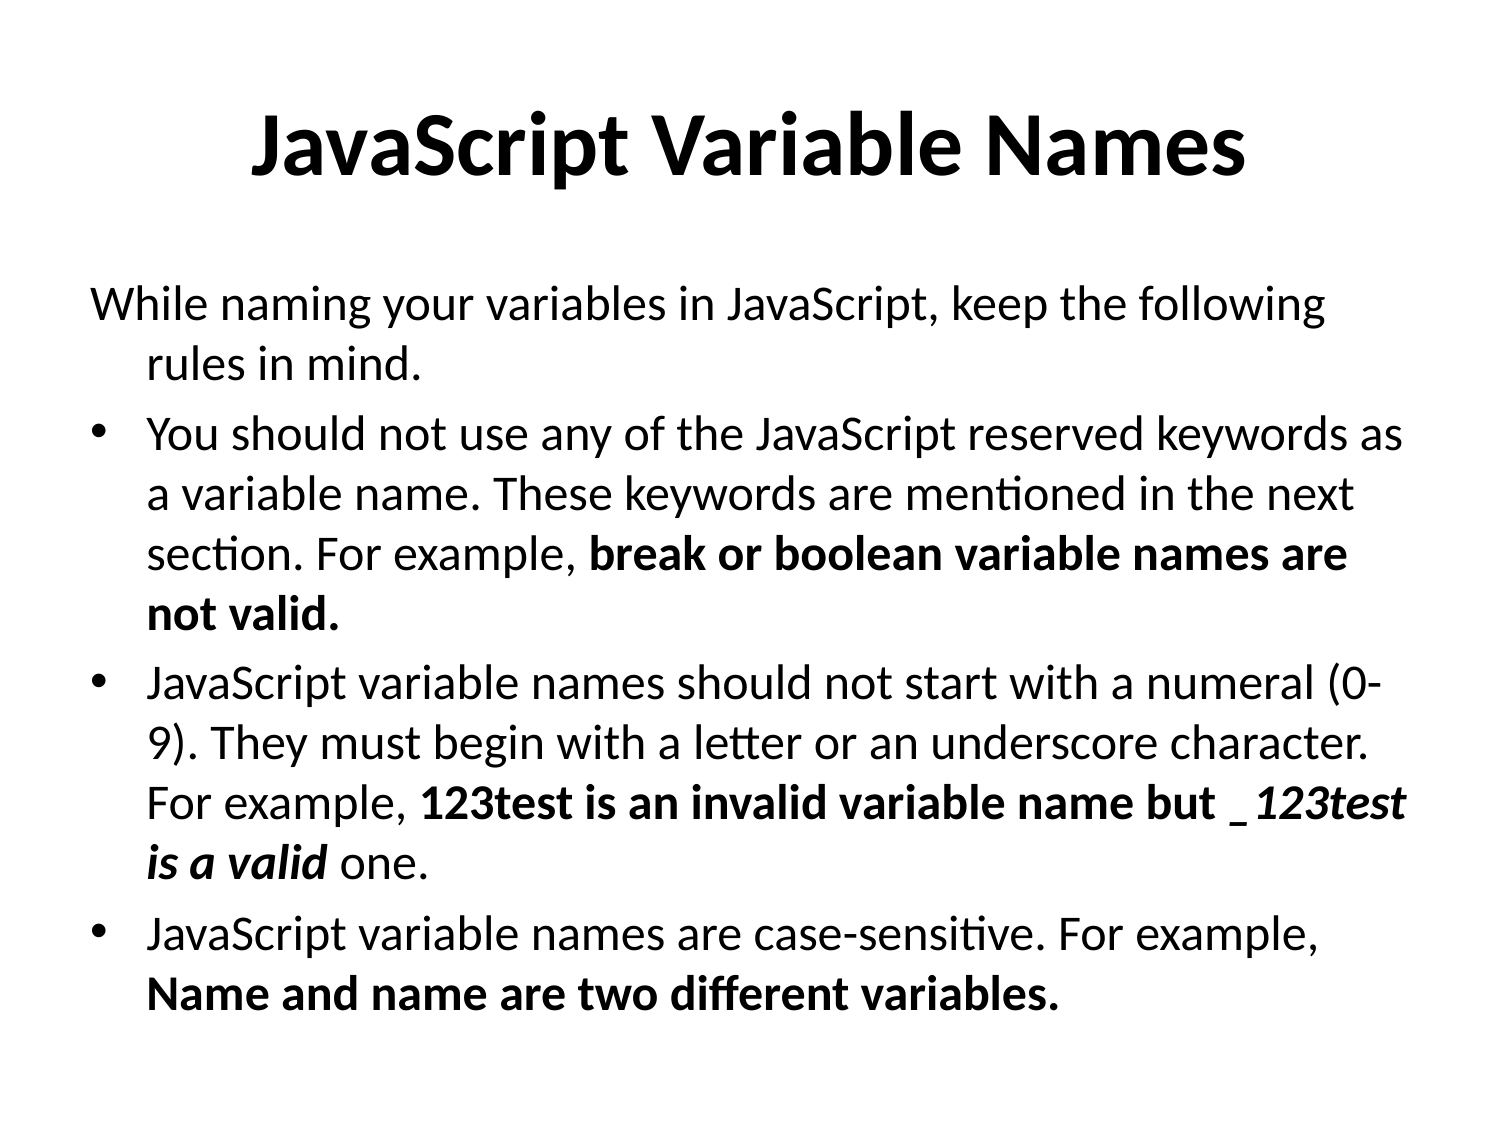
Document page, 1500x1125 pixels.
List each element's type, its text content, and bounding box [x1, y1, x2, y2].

title JavaScript Variable Names [75, 45, 1425, 233]
list While naming your variables in JavaScript, keep the following rules in mind. You should not use any of the JavaScript reserved keywords as a variable name. These keywords are mentioned in the next section. For example, break or boolean variable names are not valid. JavaScript variable names should not start with a numeral (0-9). They must begin with a letter or an underscore character. For example, 123test is an invalid variable name but _123test is a valid one. JavaScript variable names are case-sensitive. For example, Name and name are two different variables. [75, 262, 1425, 1088]
